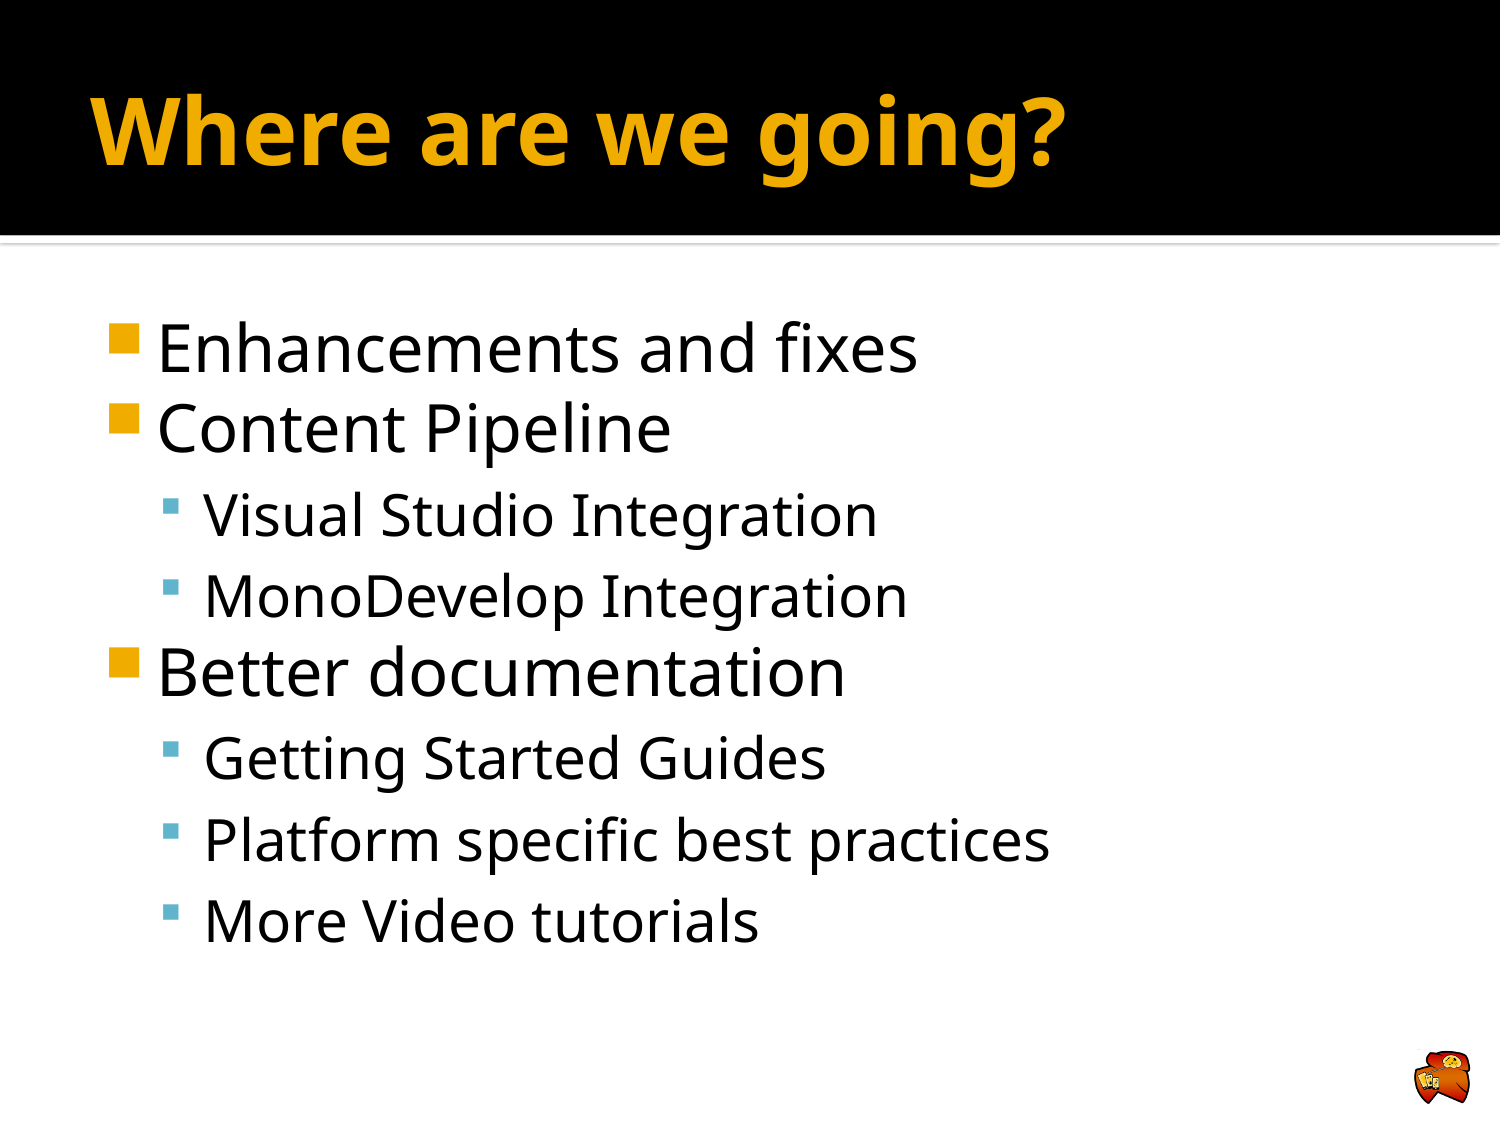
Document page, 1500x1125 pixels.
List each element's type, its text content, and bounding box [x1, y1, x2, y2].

picture [1411, 1046, 1474, 1110]
title Where are we going? [75, 25, 1425, 231]
list Enhancements and fixes Content Pipeline Visual Studio Integration MonoDevelop Integration Better documentation Getting Started Guides Platform specific best practices More Video tutorials [75, 291, 1425, 1050]
